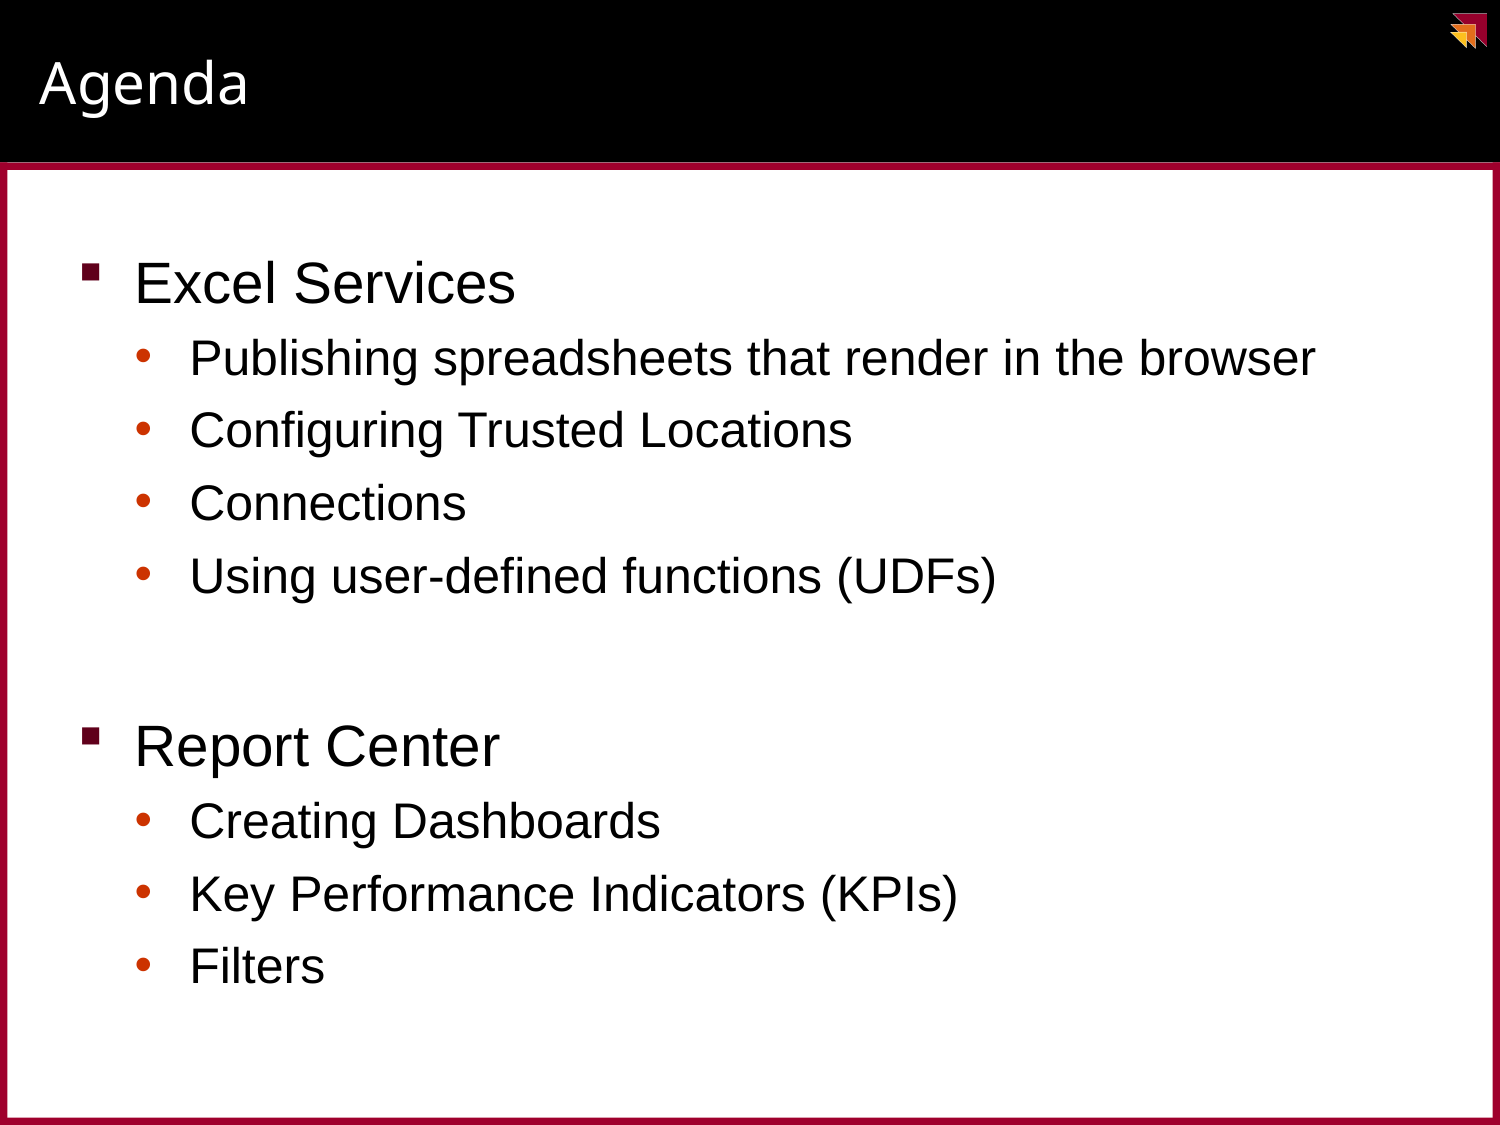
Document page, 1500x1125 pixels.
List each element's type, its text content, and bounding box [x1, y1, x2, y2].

list Excel Services Publishing spreadsheets that render in the browser Configuring Trusted Locations Connections Using user-defined functions (UDFs) Report Center Creating Dashboards Key Performance Indicators (KPIs) Filters [62, 237, 1438, 1088]
picture [1450, 13, 1487, 50]
title Agenda [24, 12, 1438, 150]
